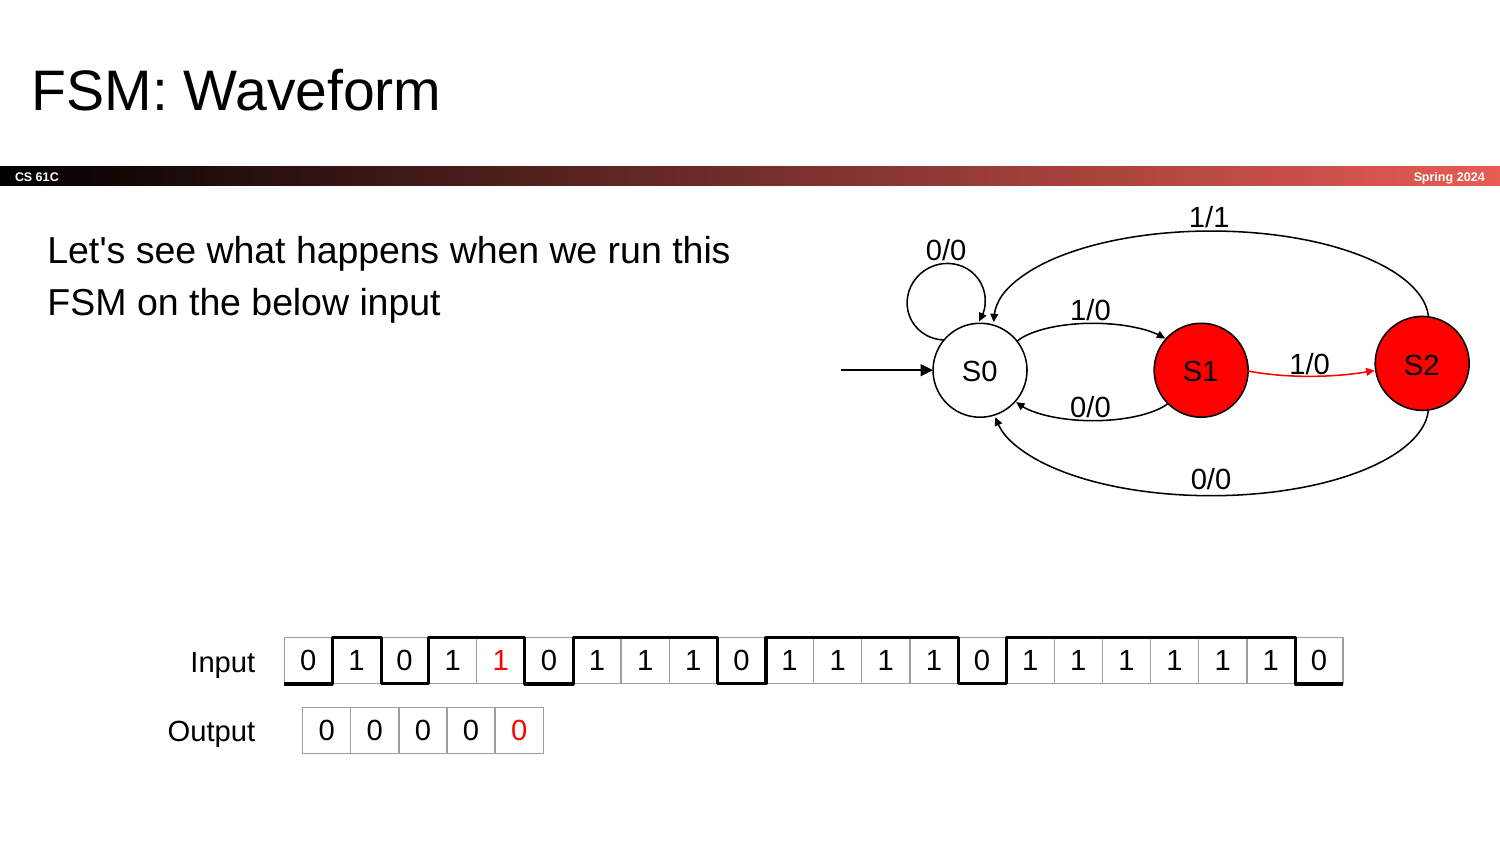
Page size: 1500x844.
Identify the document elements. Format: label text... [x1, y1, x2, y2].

title FSM: Waveform [16, 44, 1415, 139]
text_box Output [130, 712, 256, 748]
table_header 0 [959, 638, 1006, 683]
table_header 0 [526, 638, 572, 683]
table_header 0 [382, 638, 428, 683]
text_box Input [130, 642, 256, 679]
table_header 0 [351, 708, 398, 753]
table_header 0 [1296, 638, 1342, 683]
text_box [893, 197, 1470, 497]
table_header 0 [285, 638, 332, 683]
table_header 0 [496, 708, 543, 753]
table_header 0 [303, 708, 350, 753]
table_header 0 [400, 708, 446, 753]
text_box [284, 637, 1344, 684]
table_header 0 [448, 708, 494, 753]
table_header 0 [718, 638, 765, 683]
list Let's see what happens when we run this FSM on the below input [32, 204, 803, 503]
